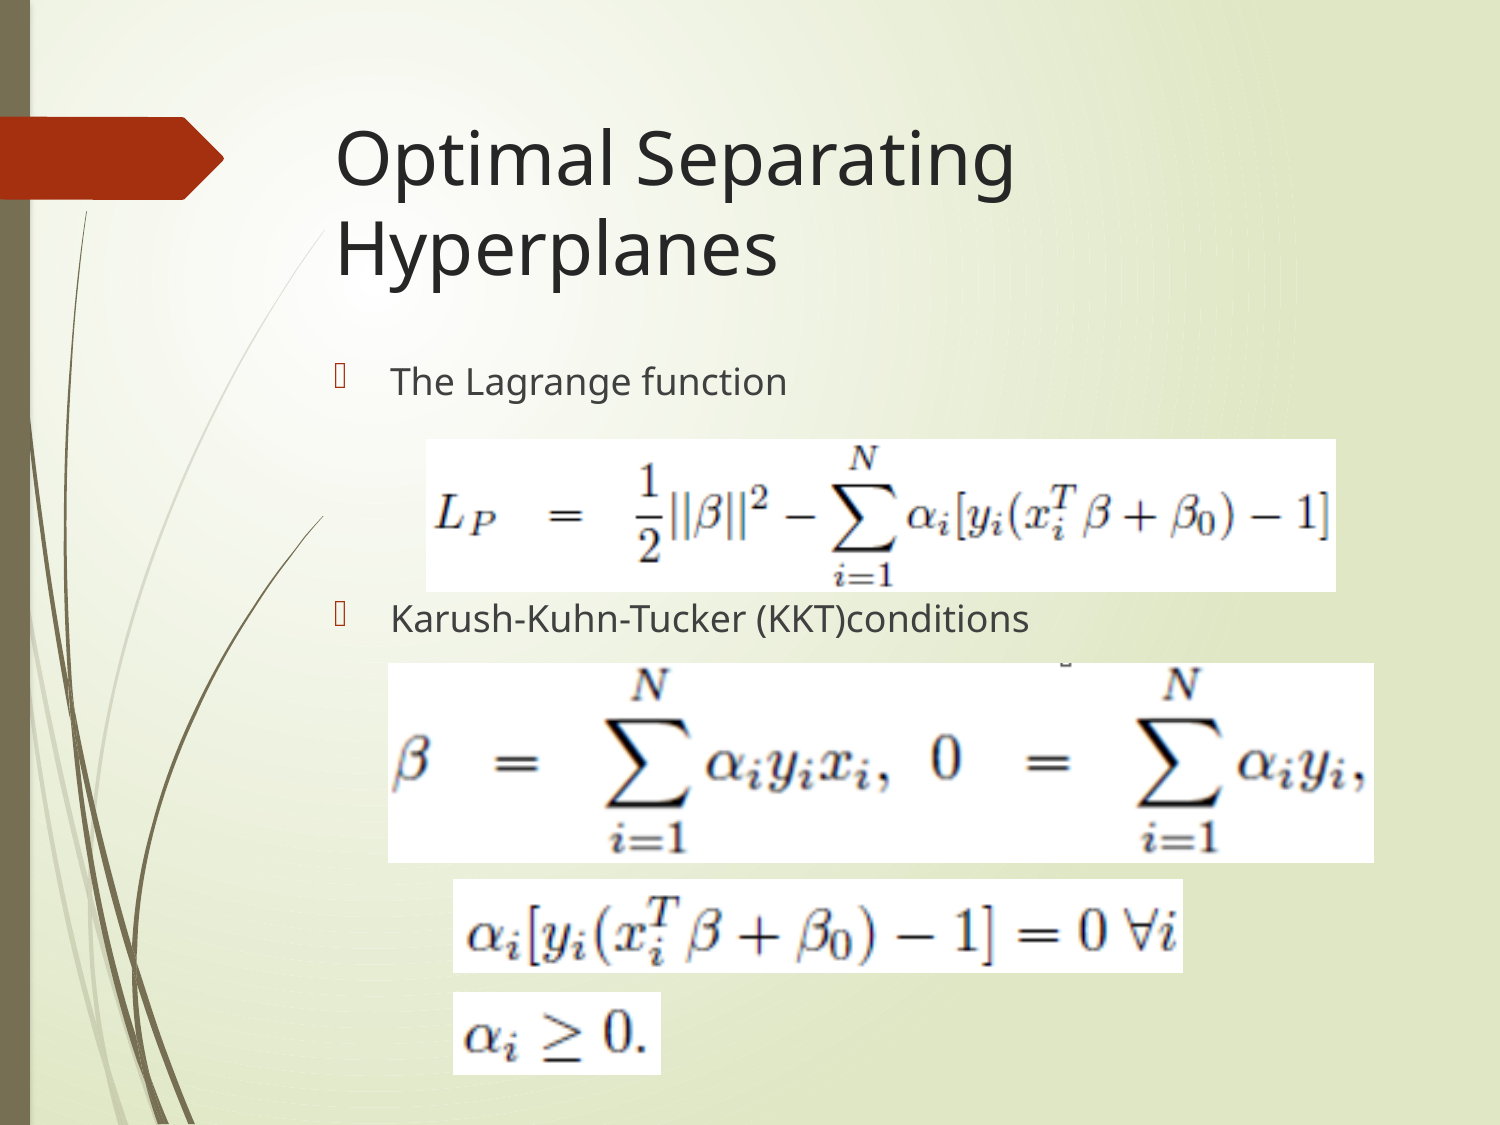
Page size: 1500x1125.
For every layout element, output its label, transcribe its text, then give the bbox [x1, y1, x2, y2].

picture [426, 439, 1336, 592]
title Optimal Separating Hyperplanes [319, 102, 1400, 313]
picture [453, 992, 661, 1075]
picture [388, 662, 1375, 863]
list The Lagrange function Karush-Kuhn-Tucker (KKT)conditions [318, 350, 1400, 970]
picture [453, 878, 1183, 974]
